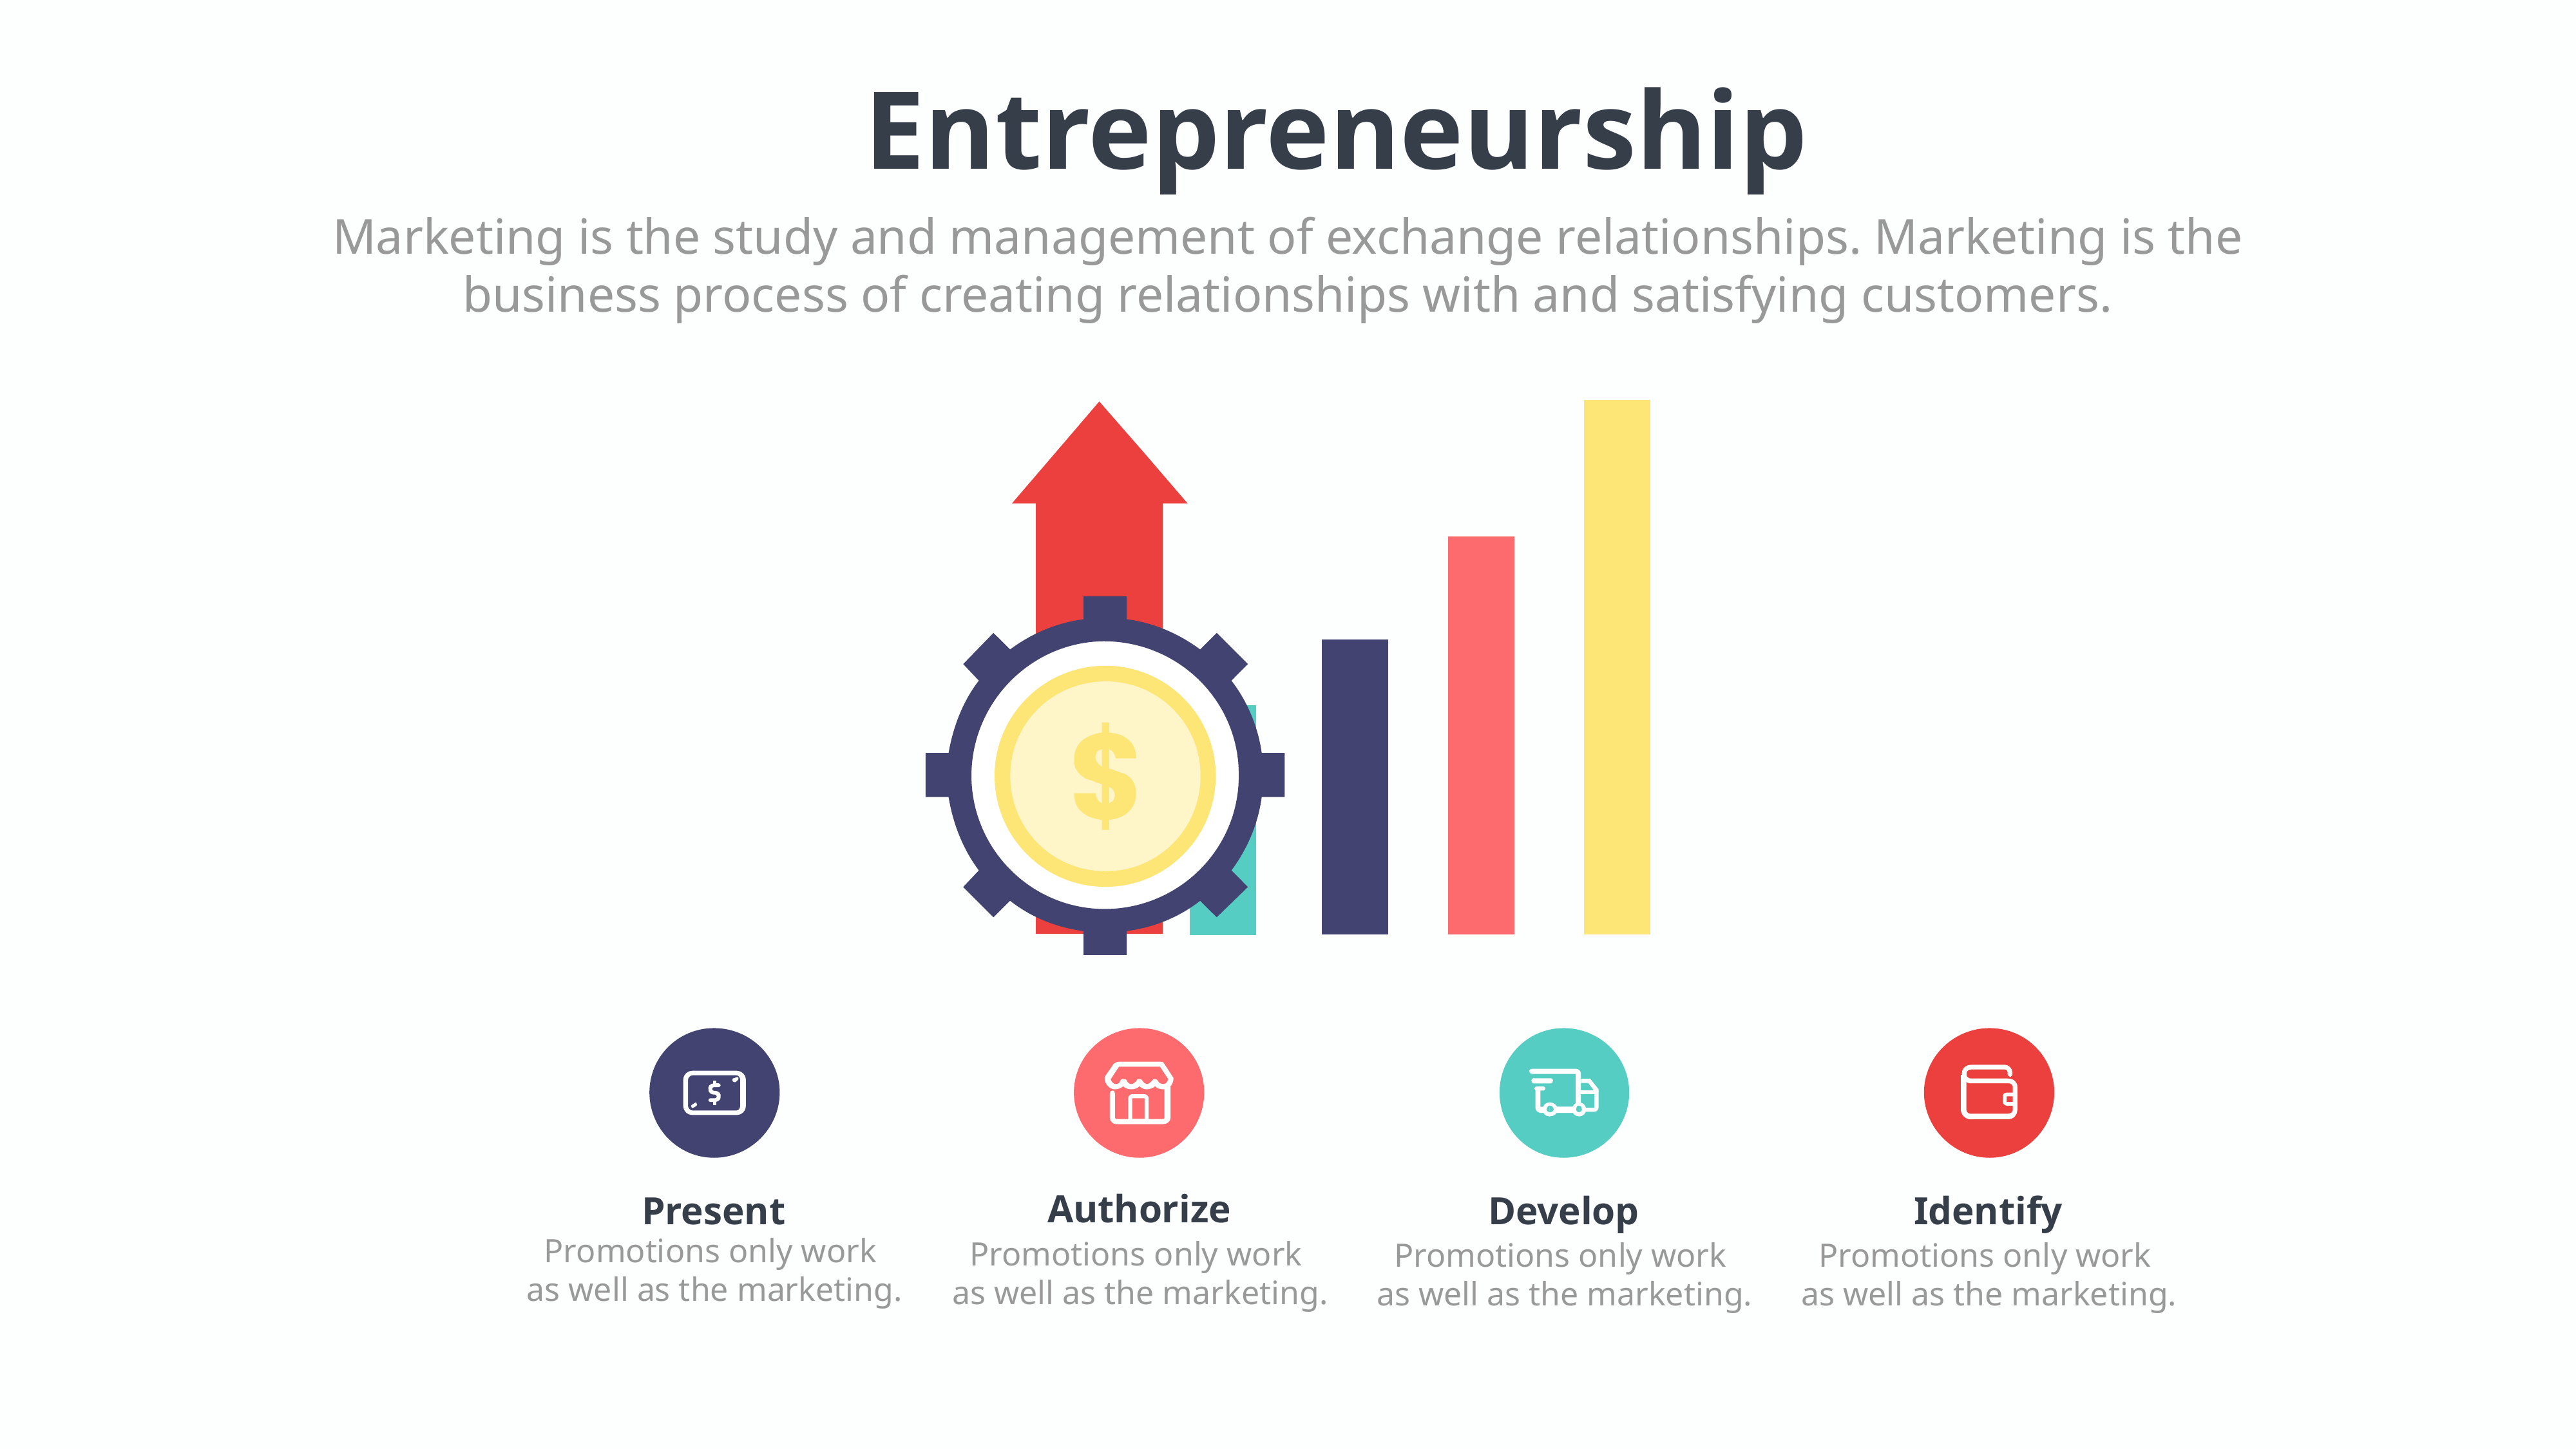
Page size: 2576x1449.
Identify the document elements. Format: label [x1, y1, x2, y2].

text_box [1074, 722, 1136, 830]
text_box [1036, 918, 1083, 934]
text_box [972, 641, 1239, 909]
text_box [1584, 399, 1650, 935]
text_box [1923, 1028, 2055, 1158]
text_box [1534, 1086, 1546, 1091]
text_box [1529, 1068, 1581, 1103]
text_box [1572, 1102, 1587, 1117]
text_box [1074, 1028, 1205, 1158]
text_box [1364, 1182, 1765, 1358]
text_box [1104, 1061, 1174, 1090]
text_box [1447, 536, 1514, 935]
text_box [1581, 1079, 1599, 1112]
text_box [683, 1070, 747, 1115]
text_box [1531, 1078, 1553, 1084]
text_box [514, 1182, 915, 1352]
text_box [1128, 1094, 1149, 1119]
text_box [1322, 639, 1389, 935]
text_box [994, 665, 1216, 887]
text_box [940, 1180, 1340, 1356]
text_box [1557, 1106, 1572, 1113]
text_box [649, 1028, 780, 1158]
text_box [1961, 1065, 2018, 1120]
text_box [1012, 401, 1188, 633]
text_box [281, 57, 2295, 328]
text_box [1109, 1086, 1171, 1124]
text_box [1581, 1090, 1594, 1094]
text_box [1499, 1028, 1630, 1158]
text_box [925, 596, 1285, 955]
text_box [1789, 1182, 2190, 1358]
text_box [1010, 681, 1201, 871]
text_box [1542, 1102, 1558, 1117]
text_box [1190, 824, 1256, 935]
text_box [1127, 923, 1163, 934]
text_box [1247, 705, 1256, 726]
text_box [1535, 1090, 1543, 1113]
